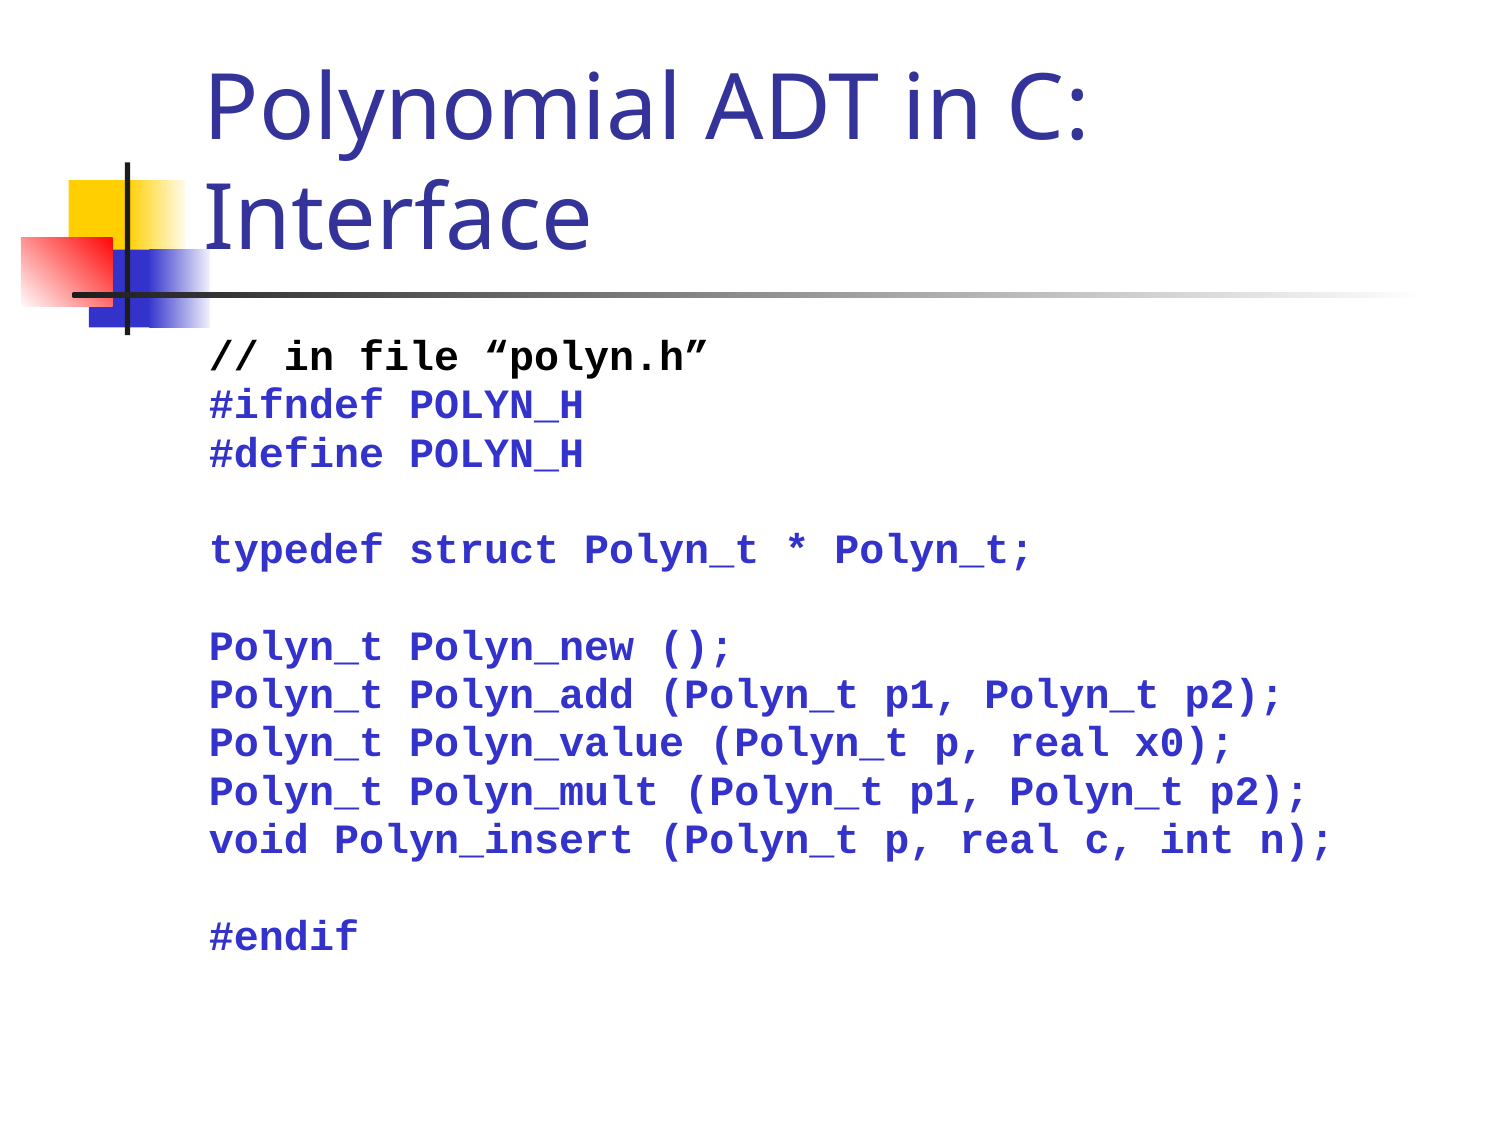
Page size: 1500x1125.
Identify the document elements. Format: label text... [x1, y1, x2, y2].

title Polynomial ADT in C: Interface [188, 35, 1468, 275]
list // in file “polyn.h” #ifndef POLYN_H #define POLYN_H typedef struct Polyn_t * Polyn_t; Polyn_t Polyn_new (); Polyn_t Polyn_add (Polyn_t p1, Polyn_t p2); Polyn_t Polyn_value (Polyn_t p, real x0); Polyn_t Polyn_mult (Polyn_t p1, Polyn_t p2); void Polyn_insert (Polyn_t p, real c, int n); #endif [193, 331, 1469, 1006]
